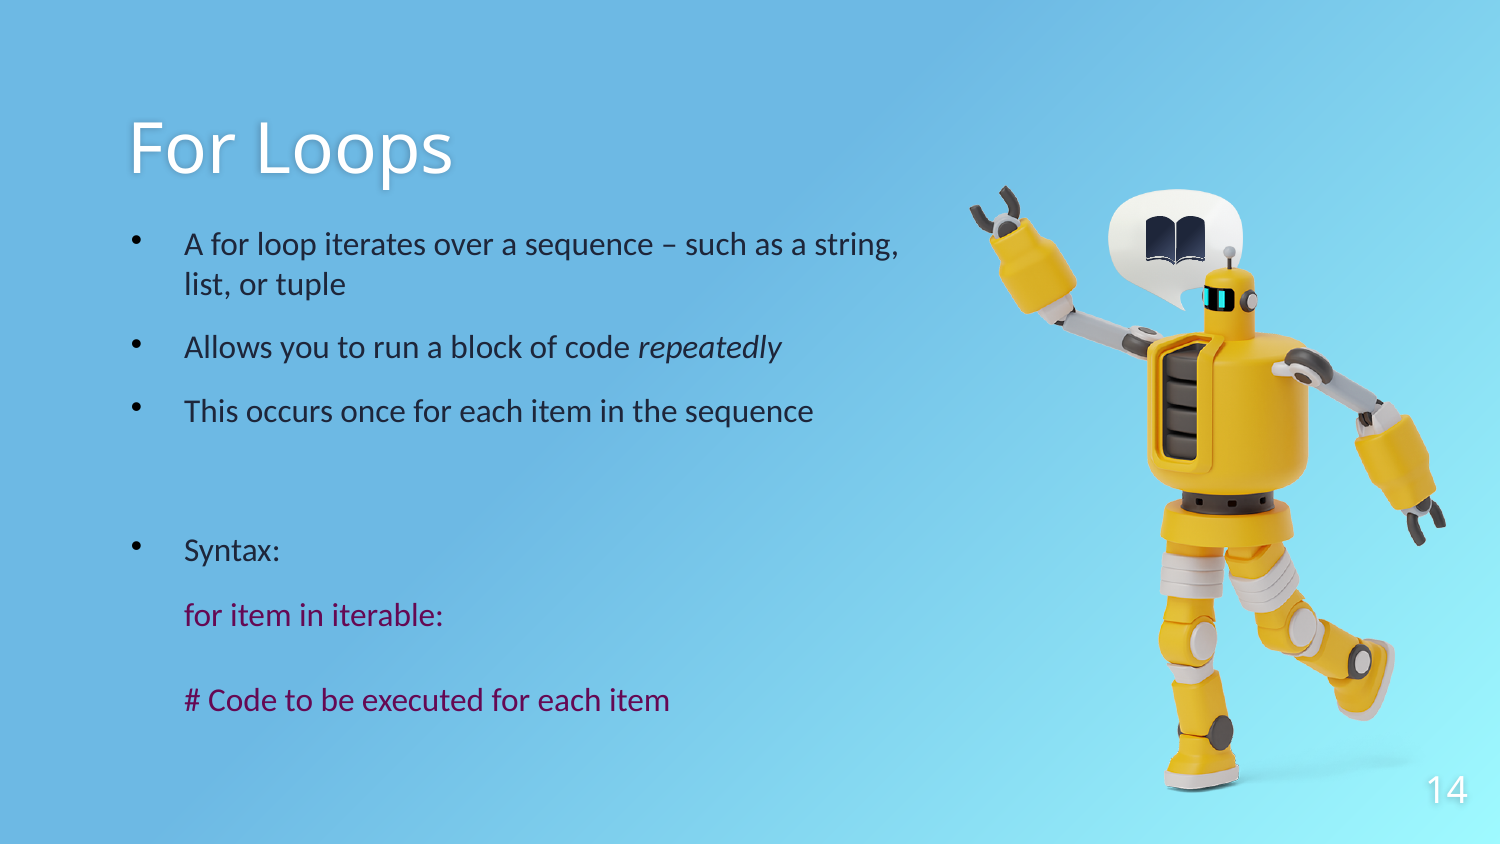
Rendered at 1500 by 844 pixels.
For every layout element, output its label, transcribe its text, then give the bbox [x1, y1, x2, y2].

slide_number <number> [1378, 761, 1469, 814]
list A for loop iterates over a sequence – such as a string, list, or tuple Allows you to run a block of code repeatedly This occurs once for each item in the sequence Syntax: for item in iterable: # Code to be executed for each item [127, 222, 916, 783]
title For Loops [127, 124, 1374, 190]
picture [969, 184, 1446, 793]
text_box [1145, 215, 1205, 265]
